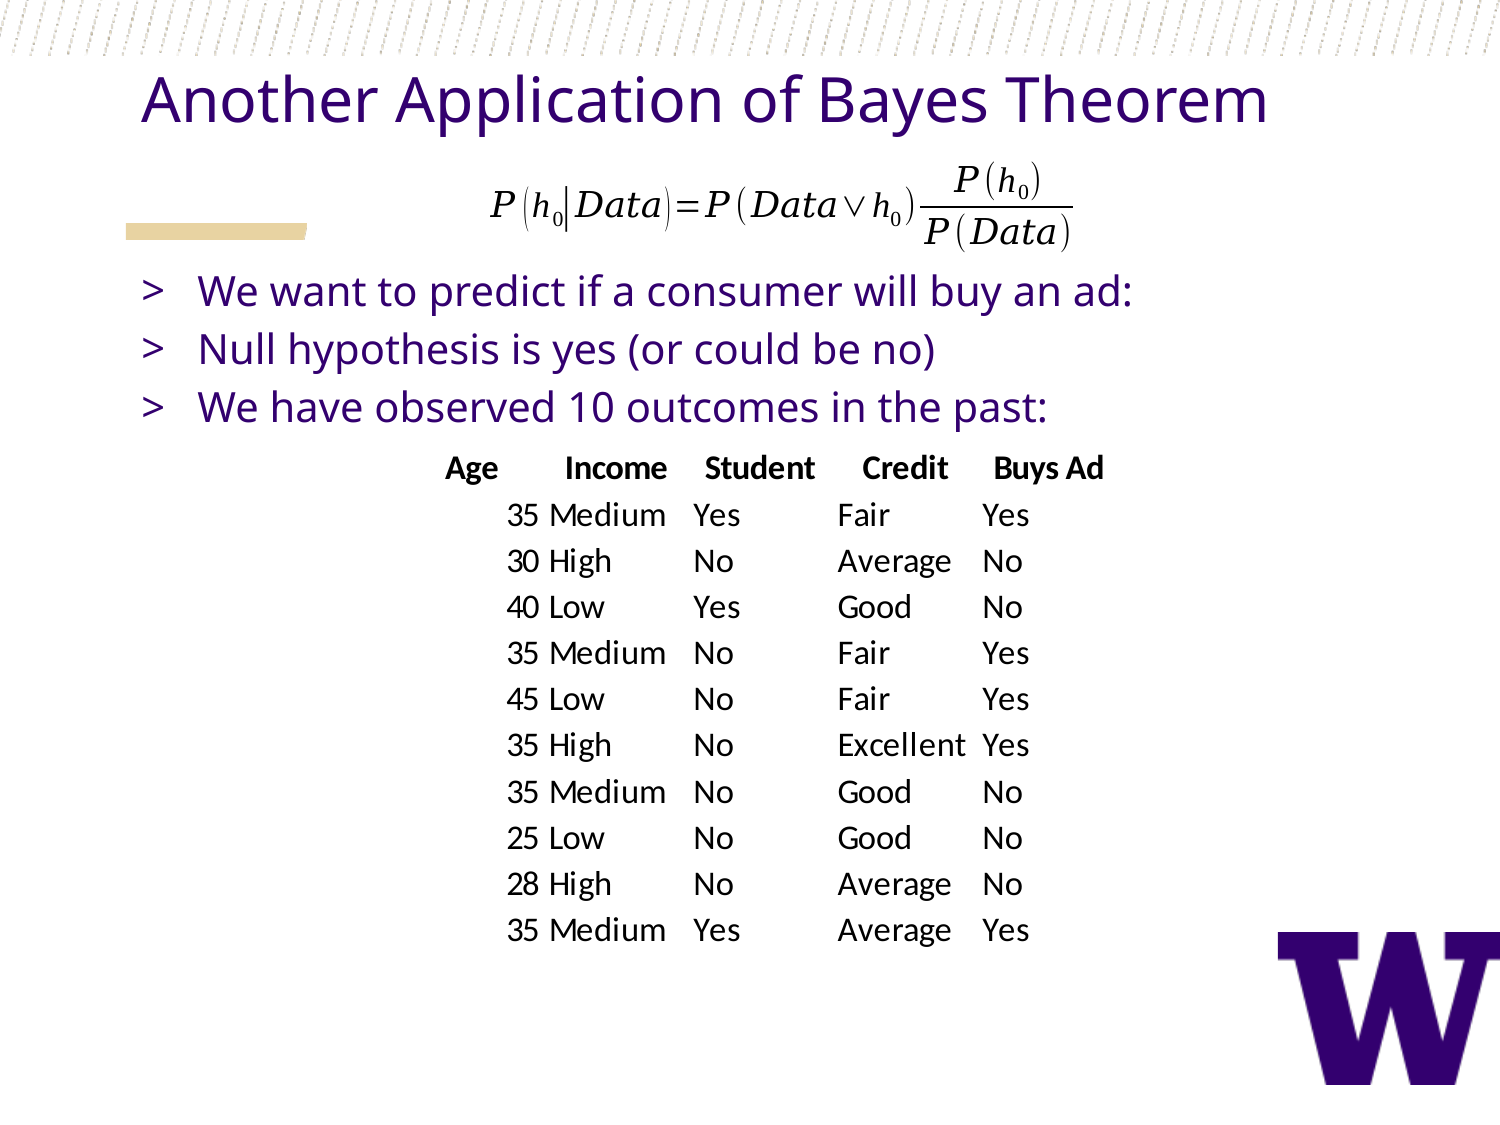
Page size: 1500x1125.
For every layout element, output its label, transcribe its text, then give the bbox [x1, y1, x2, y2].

picture [0, 0, 1500, 56]
list Another Application of Bayes Theorem [110, 60, 1453, 224]
list We want to predict if a consumer will buy an ad: Null hypothesis is yes (or could be no) We have observed 10 outcomes in the past: [126, 256, 1472, 1025]
picture [397, 449, 1123, 960]
